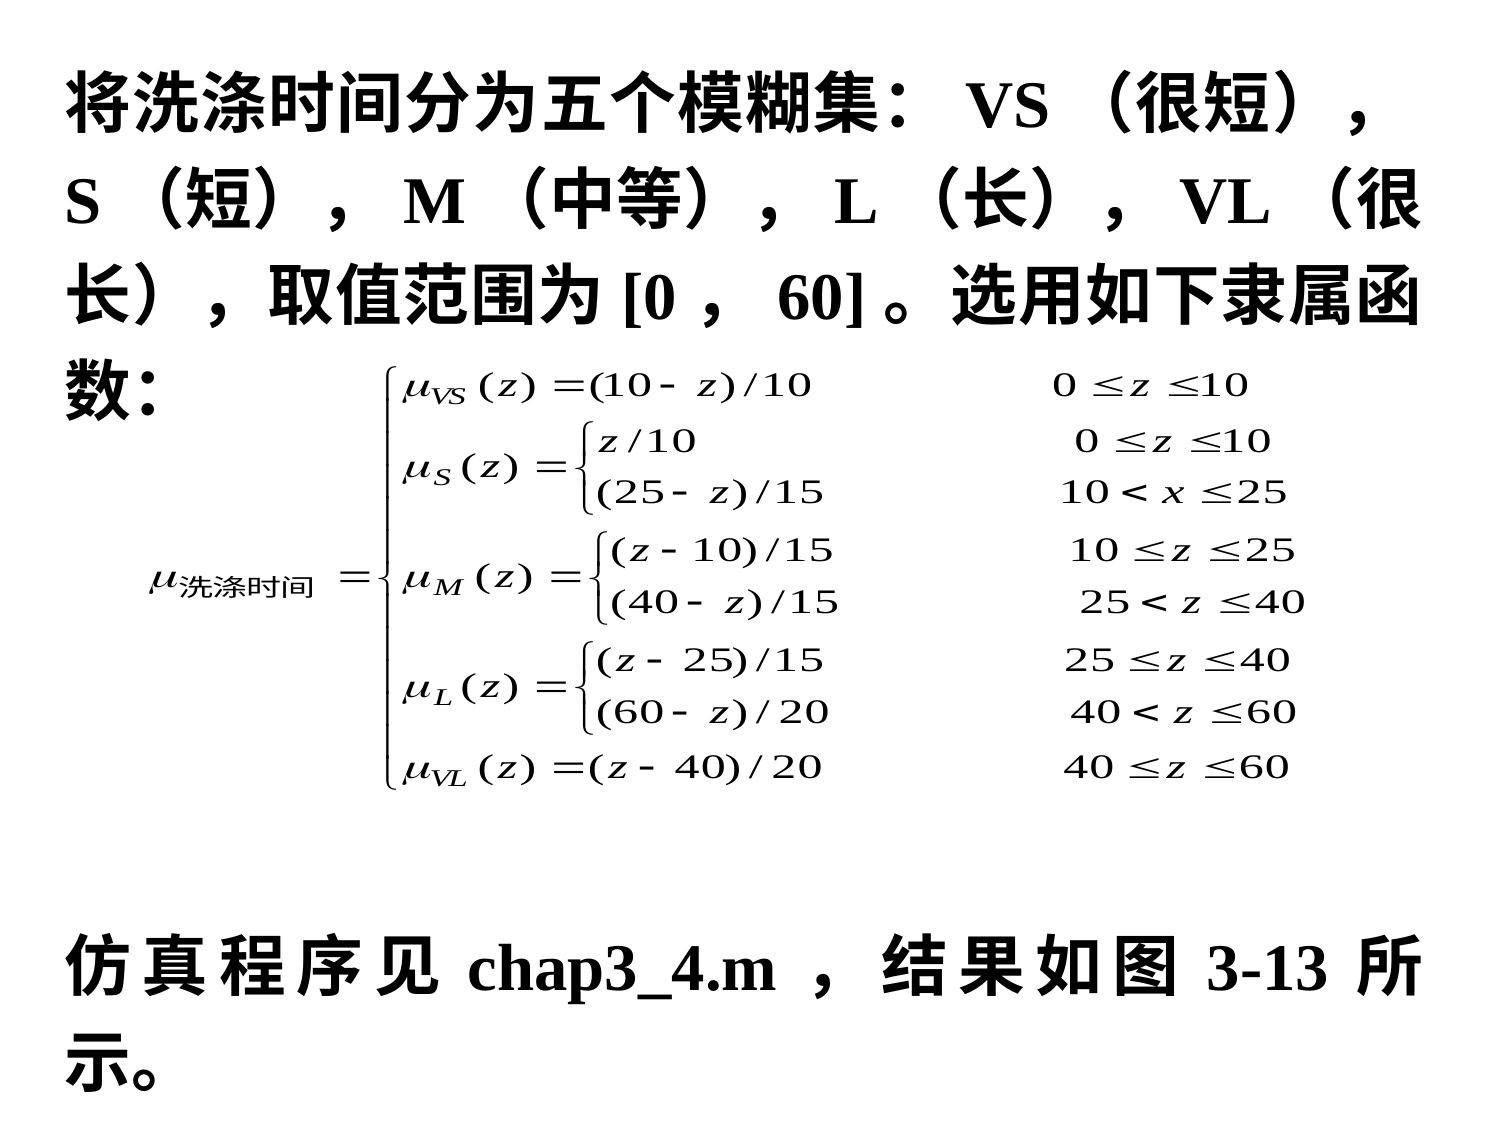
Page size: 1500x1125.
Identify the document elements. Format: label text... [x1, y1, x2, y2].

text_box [137, 356, 1313, 801]
text_box 将洗涤时间分为五个模糊集：VS（很短），S（短），M（中等），L（长），VL（很长），取值范围为[0，60]。选用如下隶属函数： 仿真程序见chap3_4.m，结果如图3-13所示。 [50, 37, 1438, 1108]
